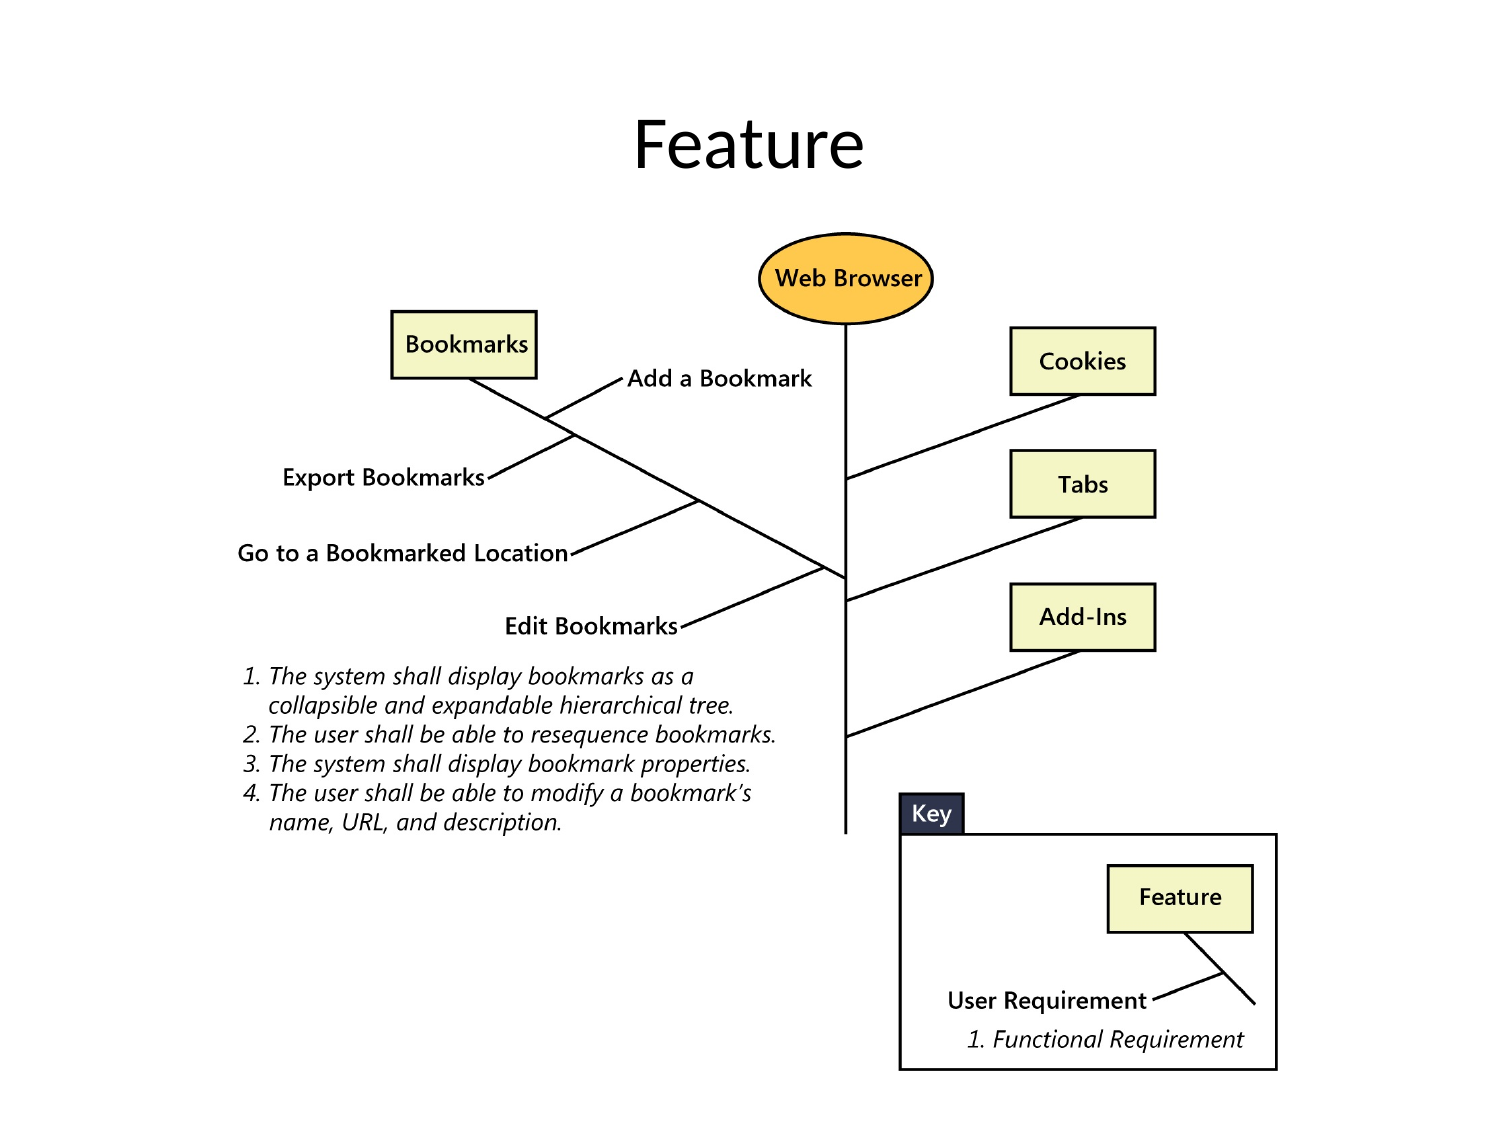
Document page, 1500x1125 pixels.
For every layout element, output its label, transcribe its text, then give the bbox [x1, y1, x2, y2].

picture [237, 232, 1278, 1071]
title Feature [75, 45, 1425, 233]
